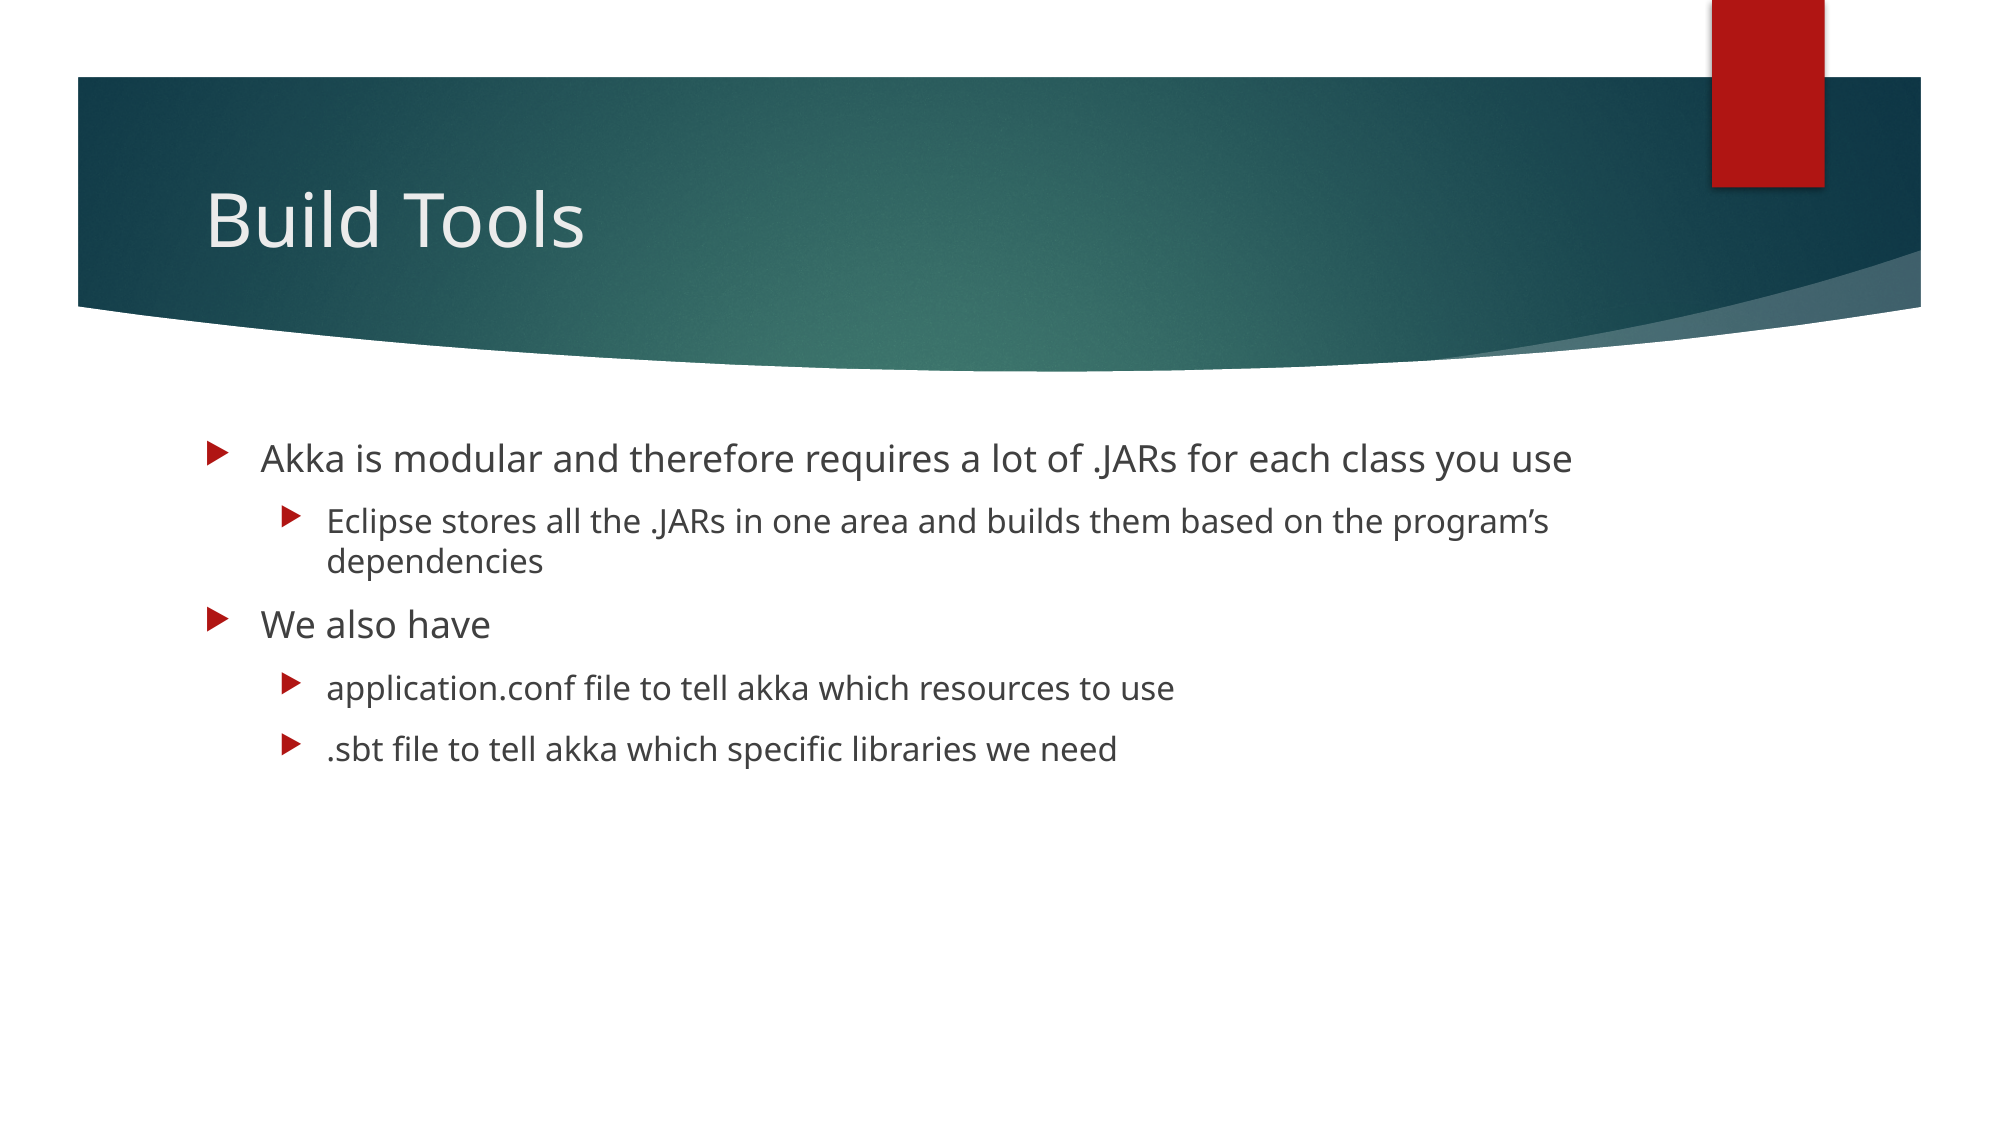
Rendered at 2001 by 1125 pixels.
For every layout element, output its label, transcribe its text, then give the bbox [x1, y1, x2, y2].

title Build Tools [189, 159, 1638, 276]
list Akka is modular and therefore requires a lot of .JARs for each class you use Eclipse stores all the .JARs in one area and builds them based on the program’s dependencies We also have application.conf file to tell akka which resources to use .sbt file to tell akka which specific libraries we need [189, 427, 1638, 988]
